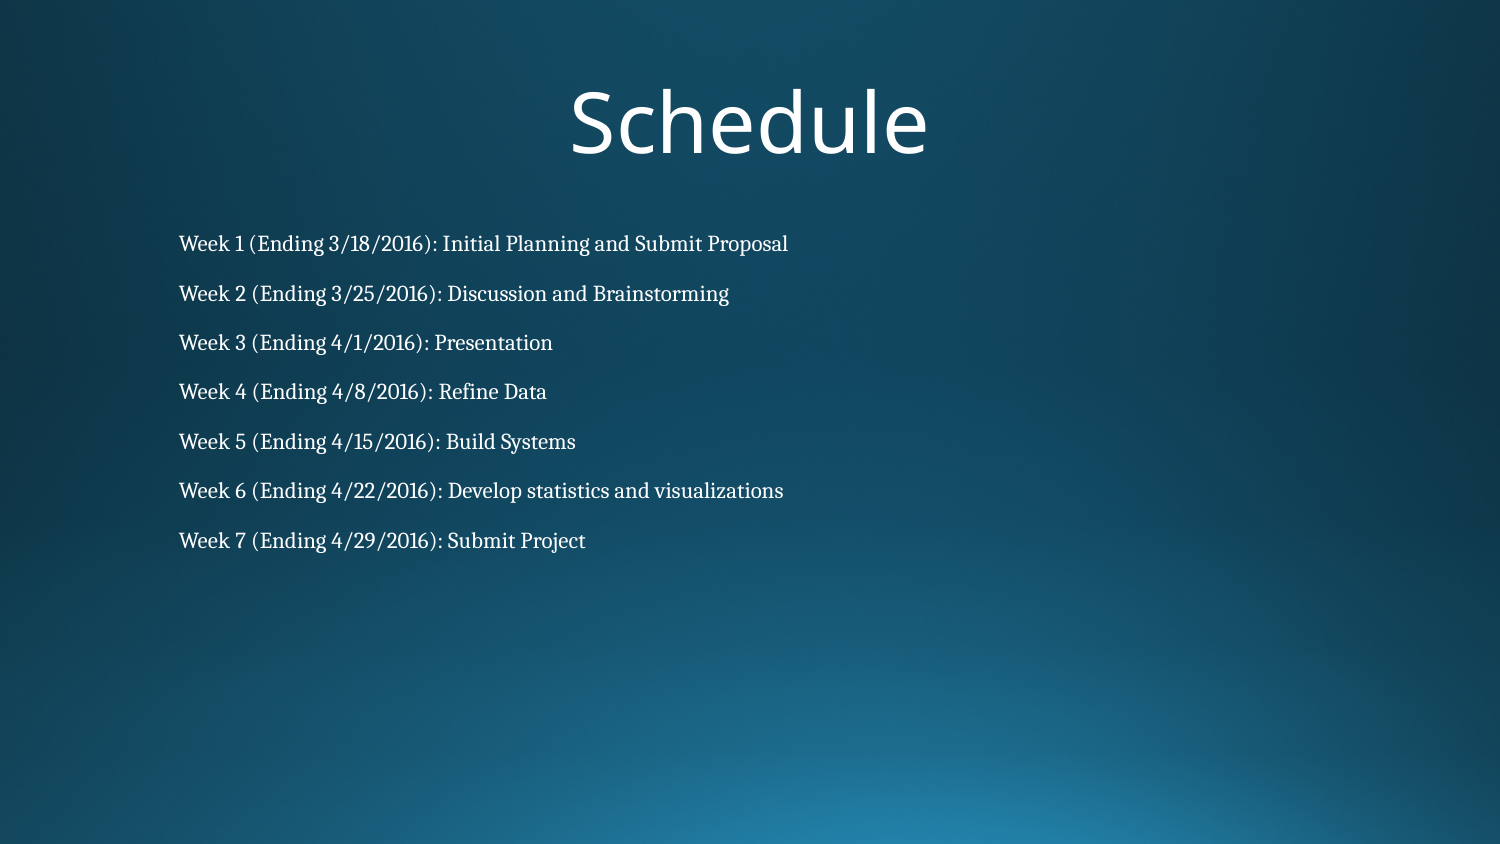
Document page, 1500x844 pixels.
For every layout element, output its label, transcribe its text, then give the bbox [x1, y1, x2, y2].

picture [0, 0, 1500, 844]
title Schedule [103, 44, 1397, 208]
list Week 1 (Ending 3/18/2016): Initial Planning and Submit Proposal Week 2 (Ending 3/25/2016): Discussion and Brainstorming Week 3 (Ending 4/1/2016): Presentation Week 4 (Ending 4/8/2016): Refine Data Week 5 (Ending 4/15/2016): Build Systems Week 6 (Ending 4/22/2016): Develop statistics and visualizations Week 7 (Ending 4/29/2016): Submit Project [137, 224, 1397, 760]
